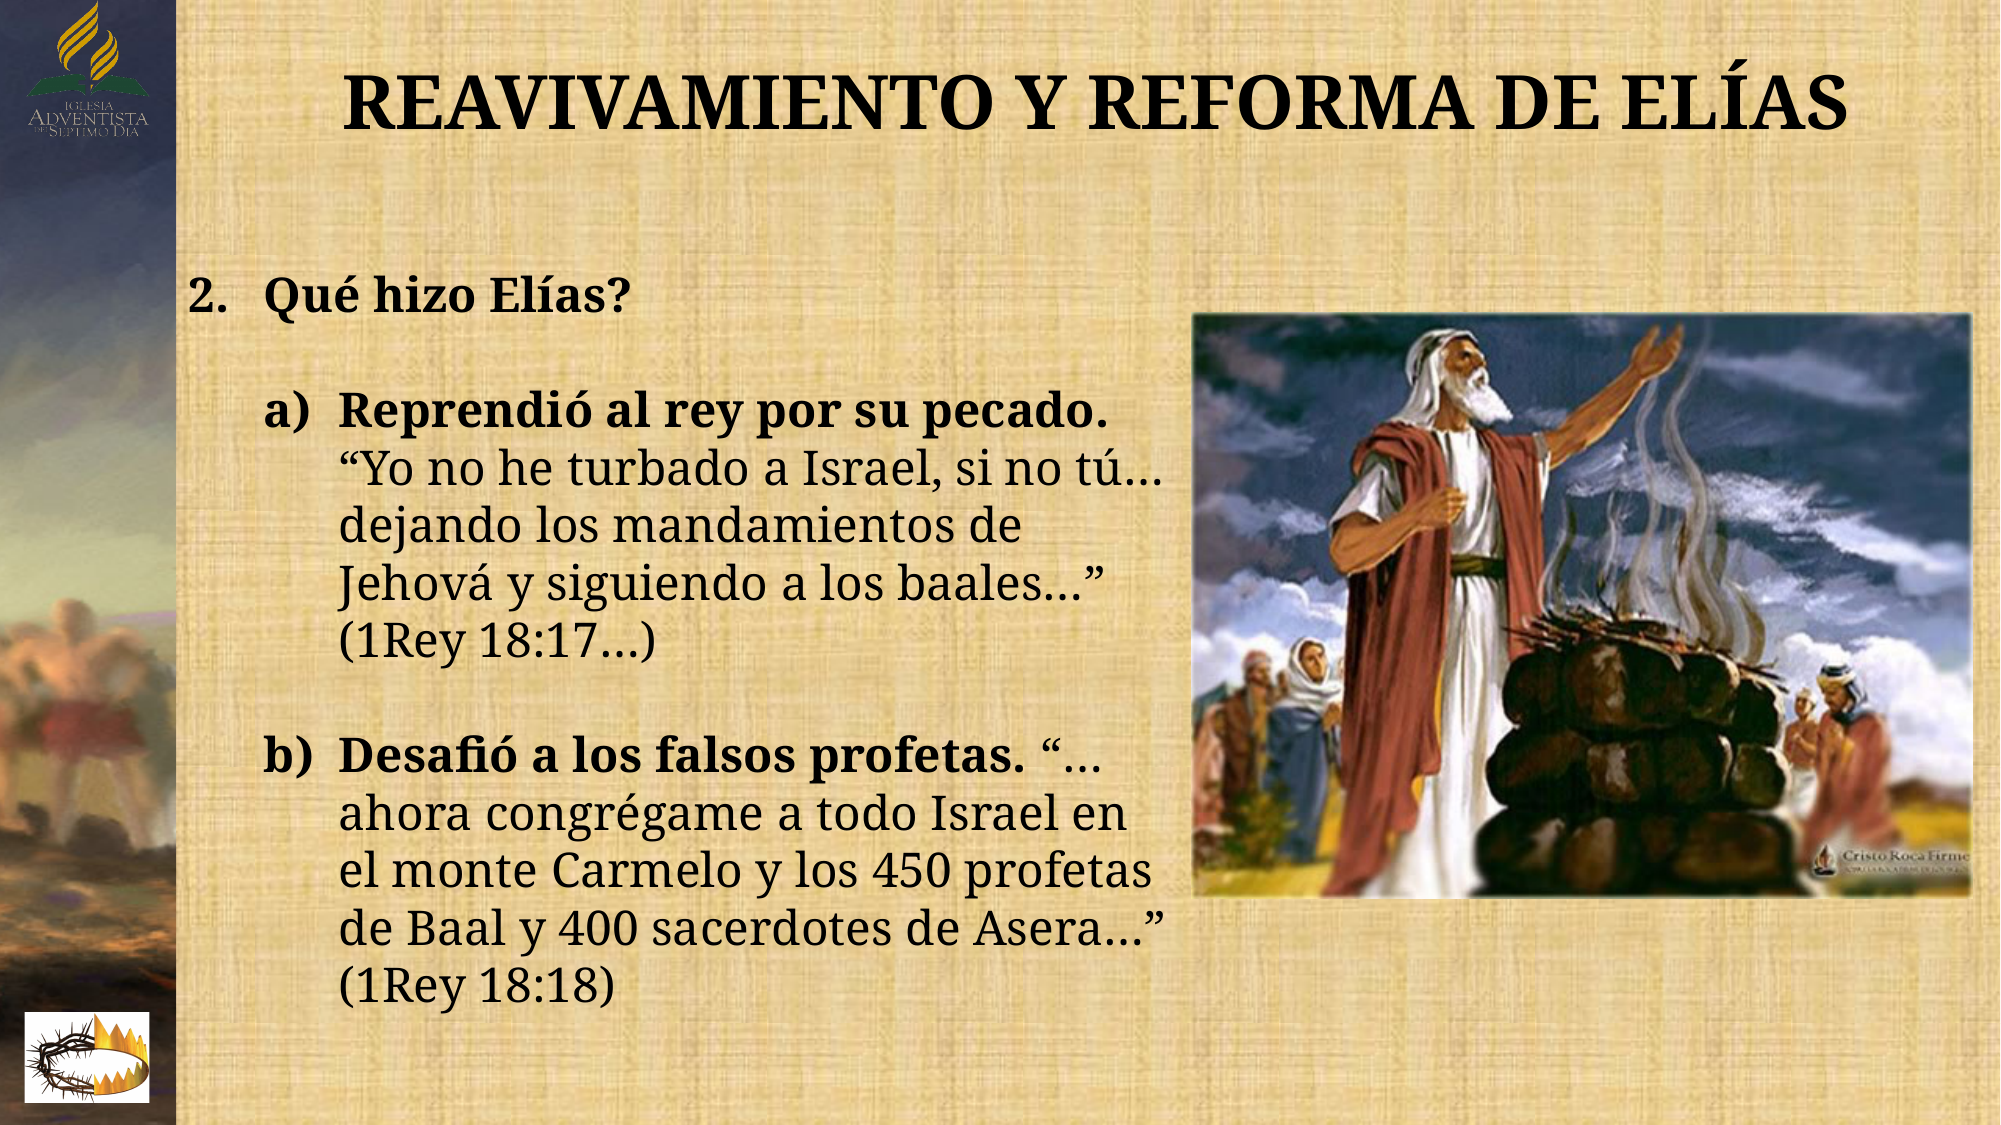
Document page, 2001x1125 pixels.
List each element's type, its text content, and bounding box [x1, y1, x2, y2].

text_box Qué hizo Elías? Reprendió al rey por su pecado. “Yo no he turbado a Israel, si no tú… dejando los mandamientos de Jehová y siguiendo a los baales…” (1Rey 18:17…) Desafió a los falsos profetas. “… ahora congrégame a todo Israel en el monte Carmelo y los 450 profetas de Baal y 400 sacerdotes de Asera…” (1Rey 18:18) [177, 257, 1192, 1020]
picture [0, 0, 2001, 1125]
text_box REAVIVAMIENTO Y REFORMA DE ELÍAS [328, 47, 1865, 153]
